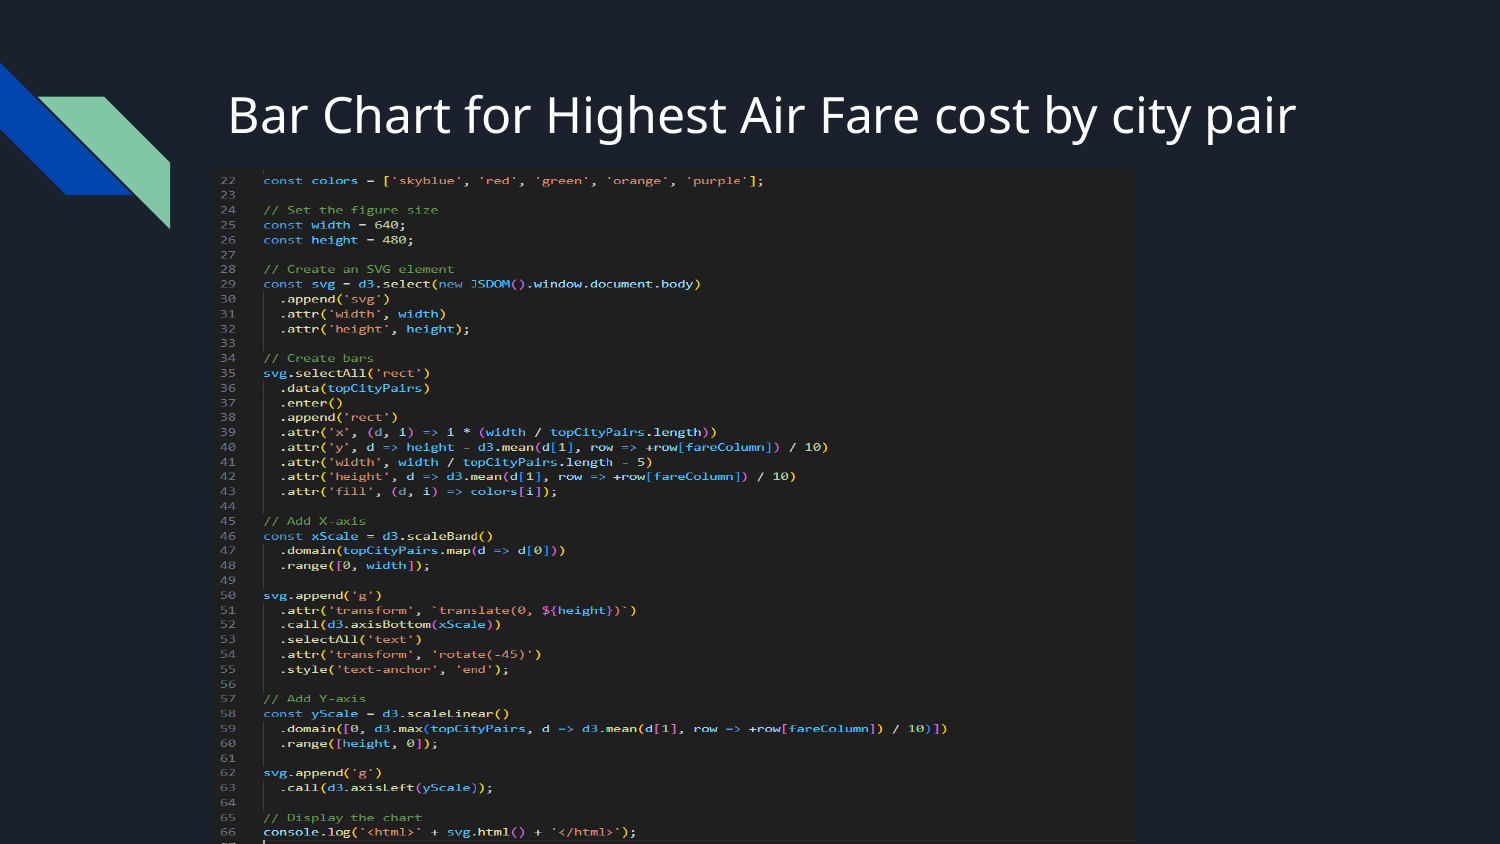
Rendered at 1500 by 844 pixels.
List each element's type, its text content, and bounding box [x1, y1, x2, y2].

title Bar Chart for Highest Air Fare cost by city pair [212, 64, 1368, 215]
picture [212, 169, 1135, 844]
